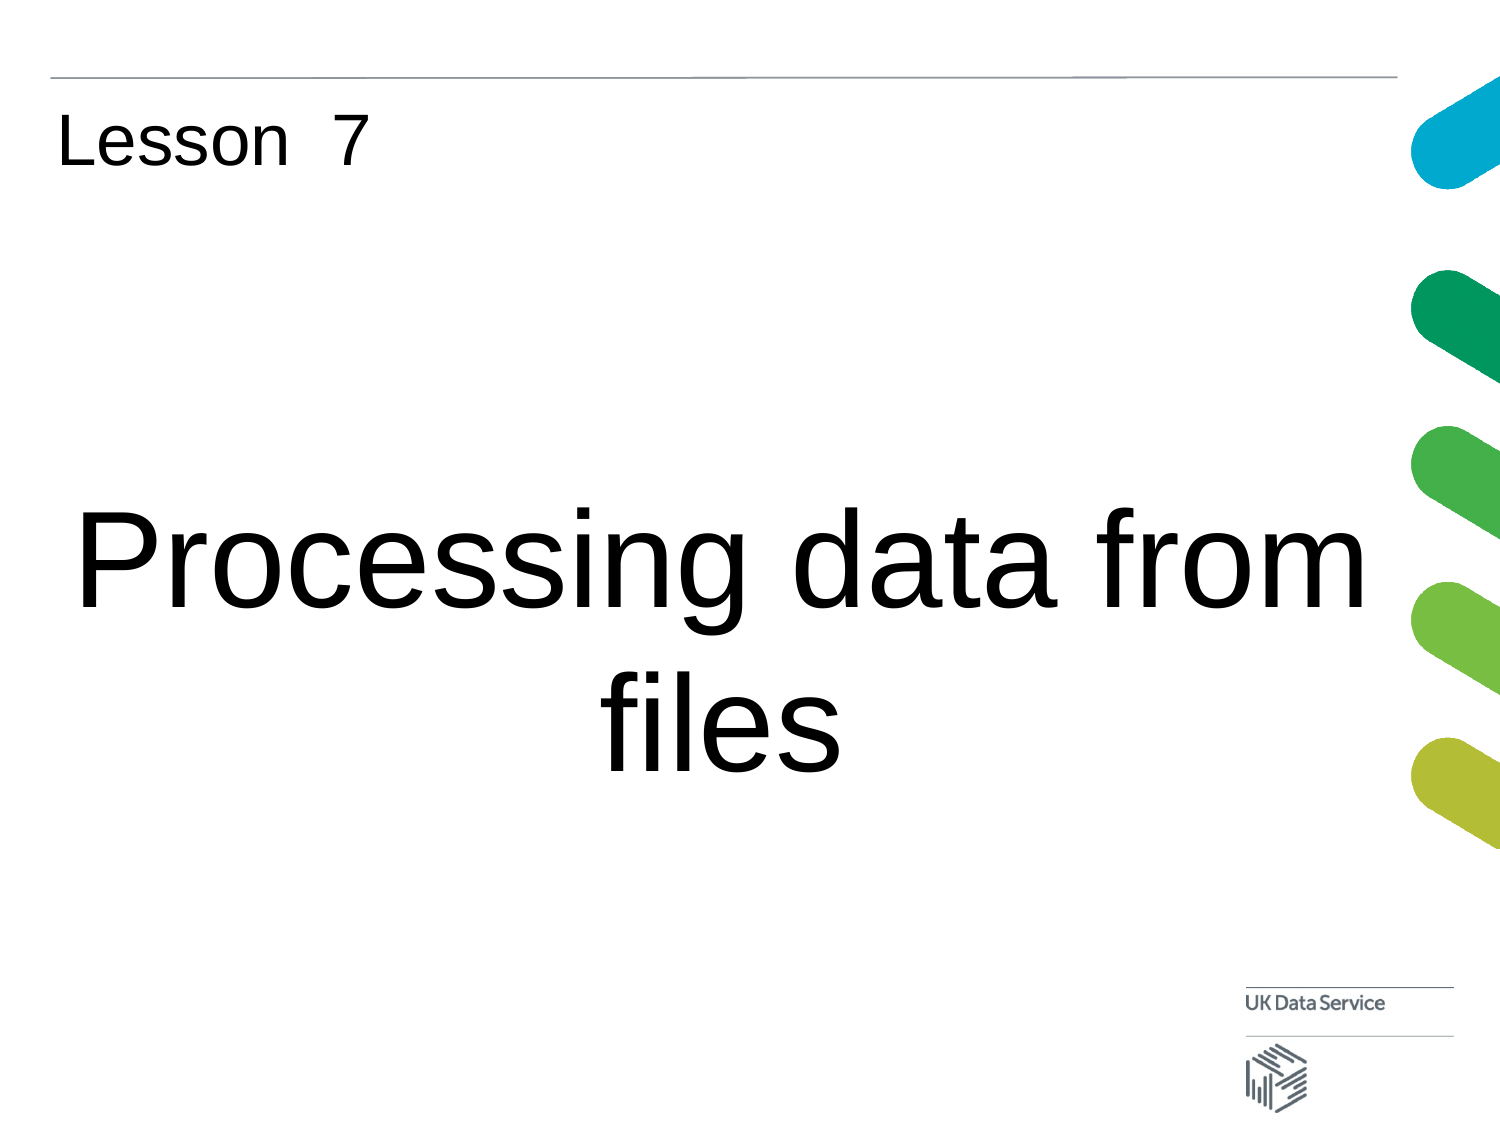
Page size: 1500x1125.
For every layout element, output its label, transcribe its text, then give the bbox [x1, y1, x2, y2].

list Processing data from files [46, 269, 1397, 1113]
picture [1397, 987, 1454, 1113]
title Lesson 7 [41, 42, 1392, 231]
picture [1411, 0, 1500, 849]
